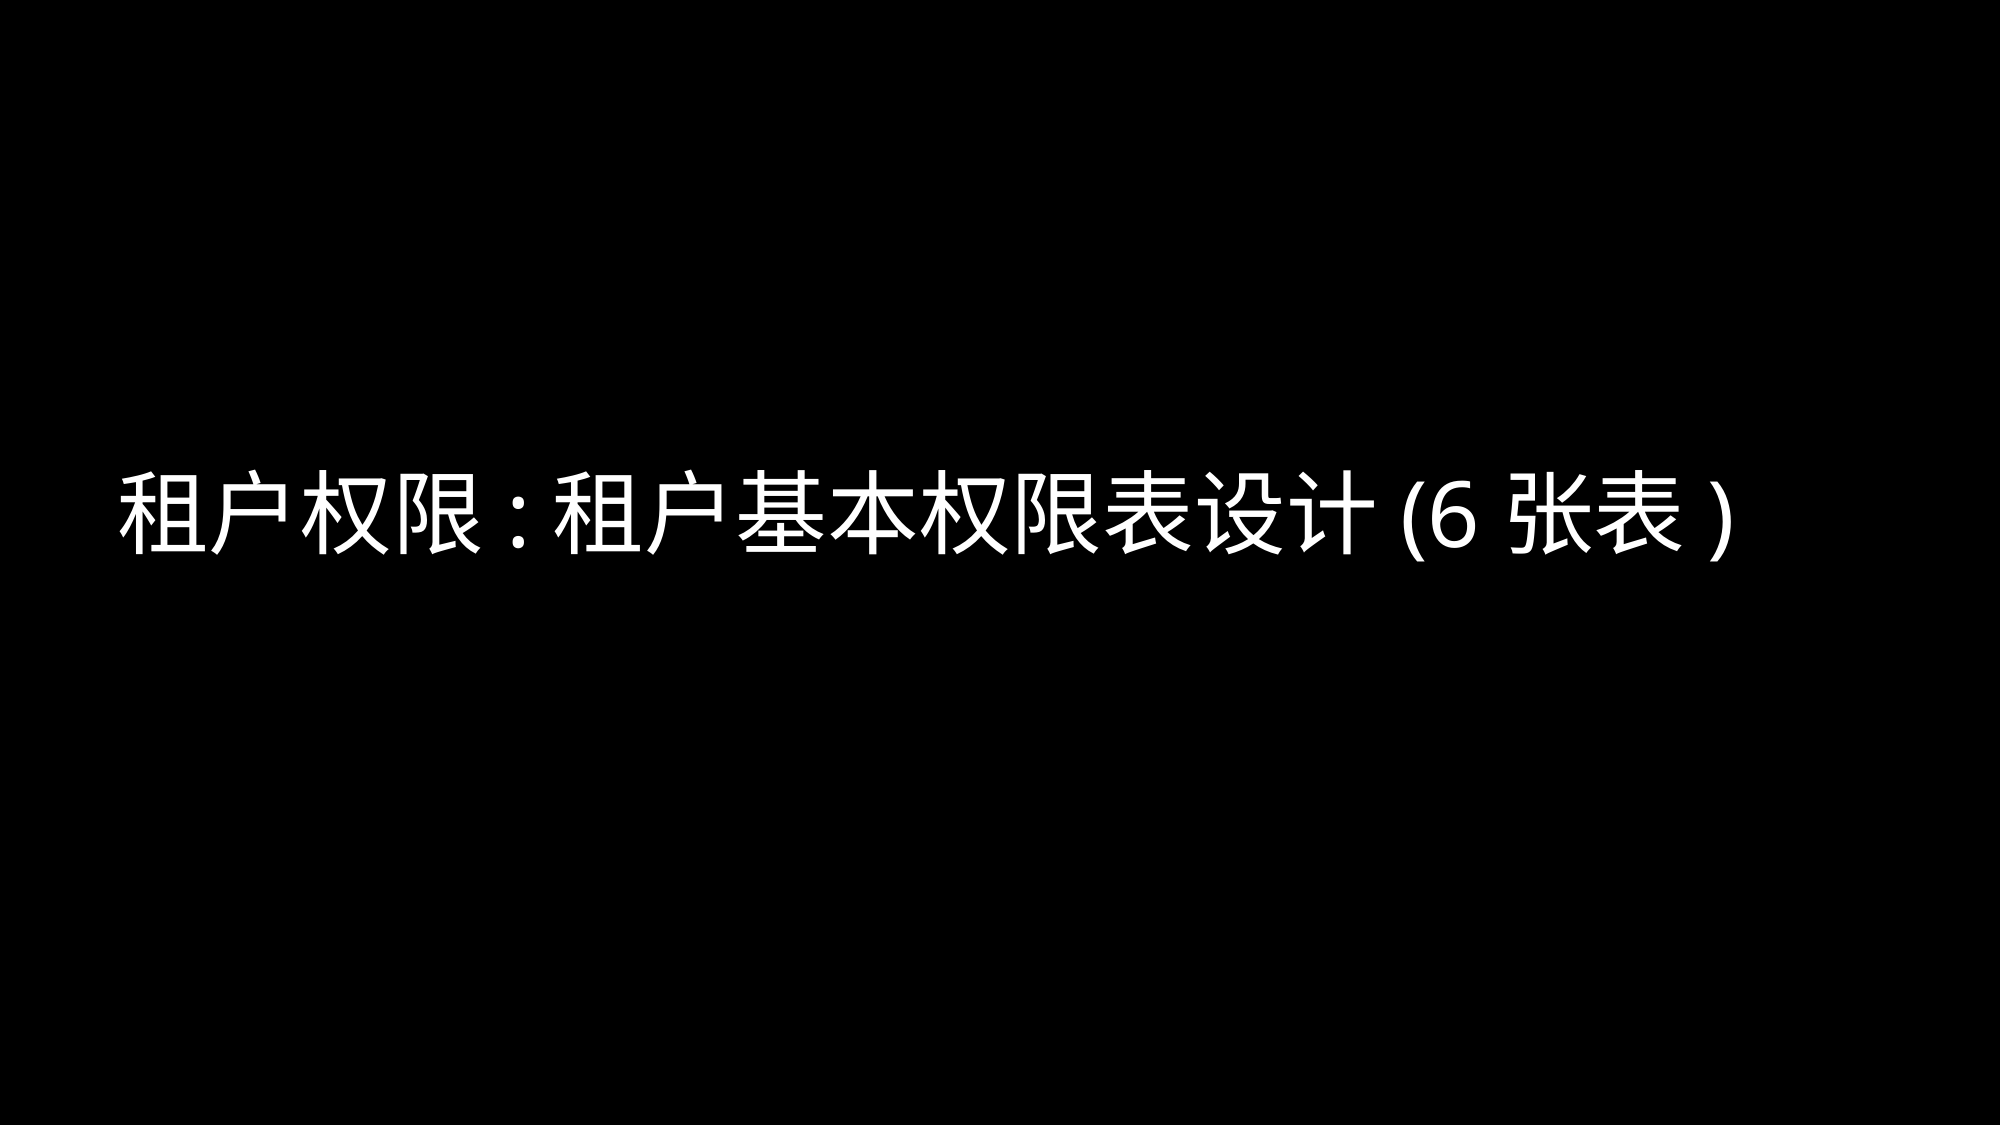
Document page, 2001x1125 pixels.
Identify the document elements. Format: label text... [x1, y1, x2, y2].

title 租户权限:租户基本权限表设计(6张表) [102, 408, 1828, 627]
